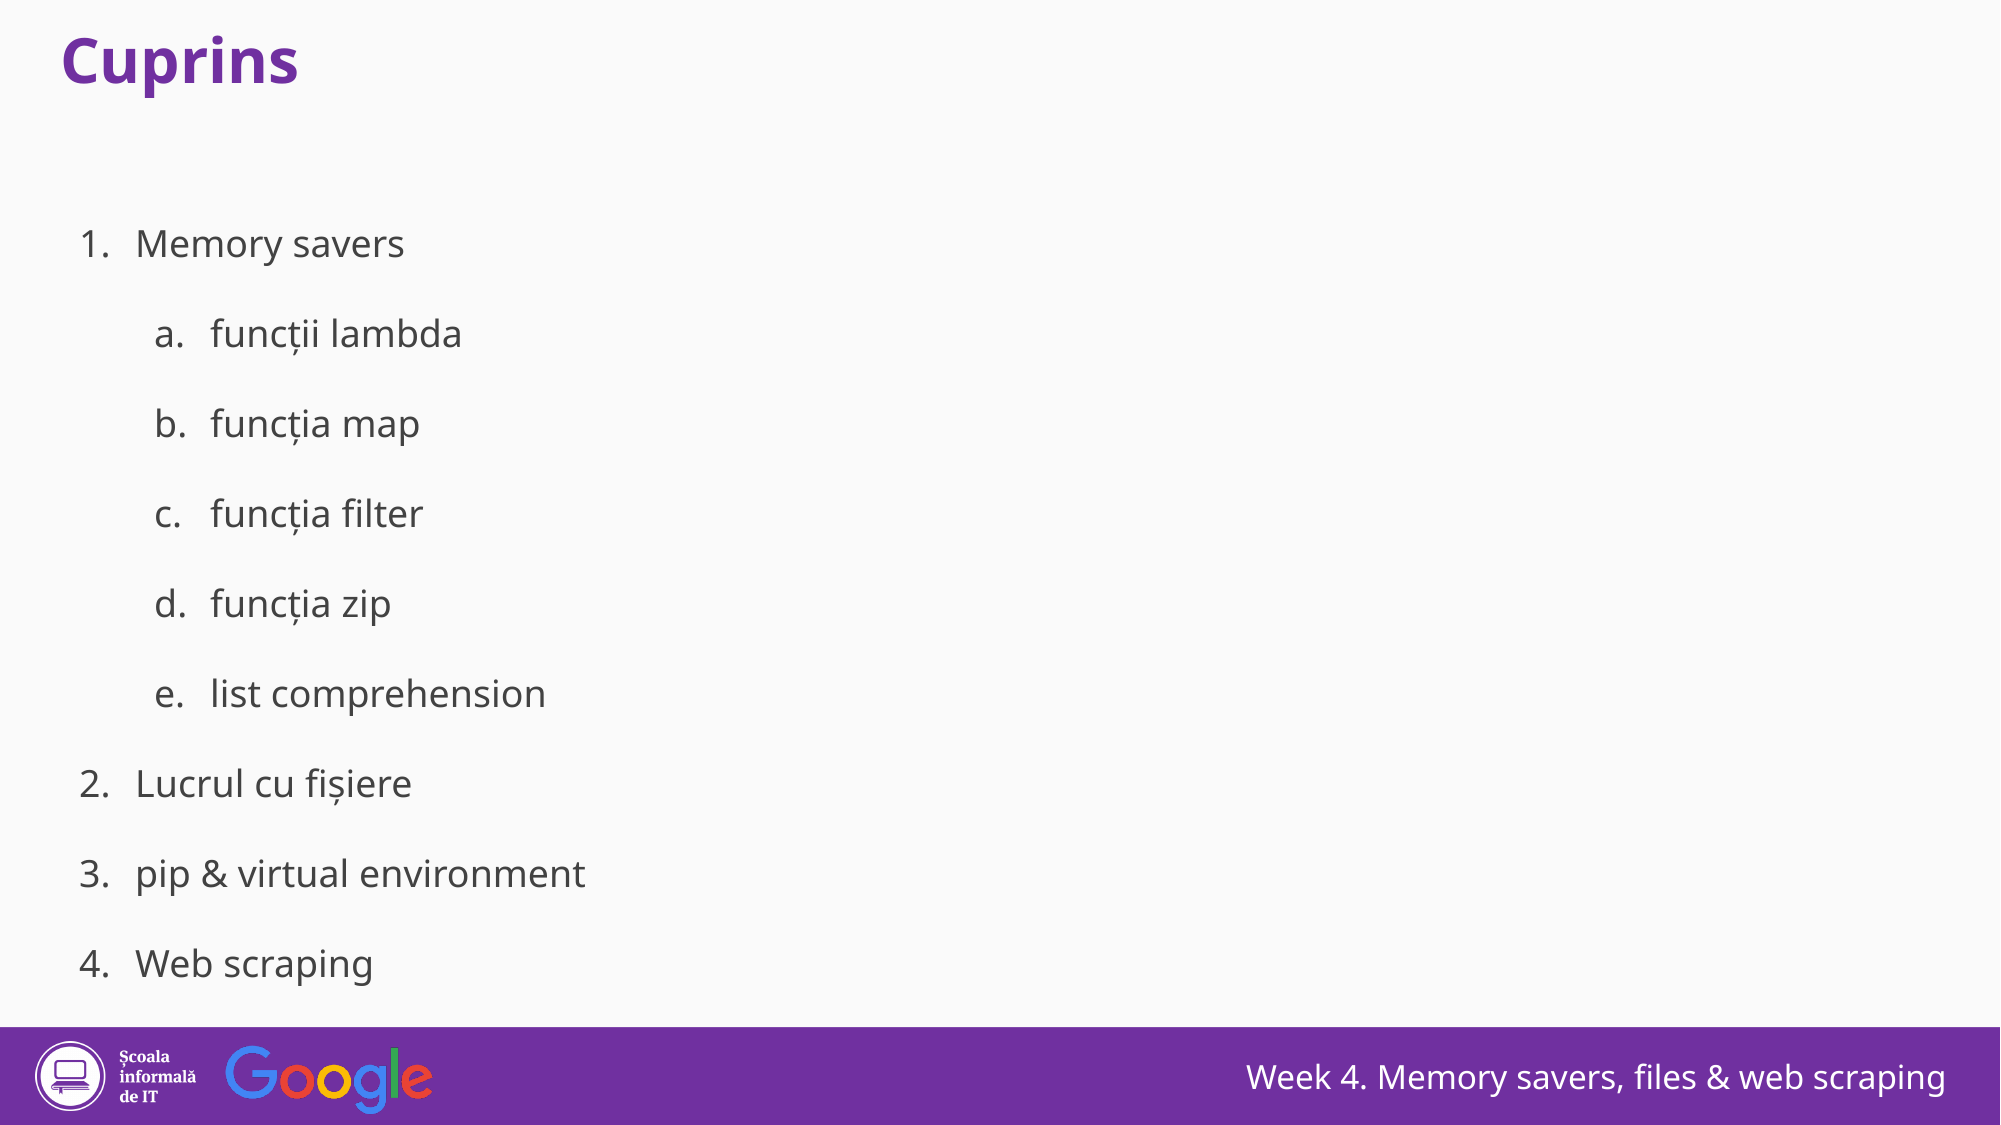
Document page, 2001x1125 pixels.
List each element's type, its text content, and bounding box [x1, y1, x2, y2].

picture [35, 1041, 196, 1111]
text_box Memory savers funcții lambda funcția map funcția filter funcția zip list comprehension Lucrul cu fișiere pip & virtual environment Web scraping [45, 132, 1963, 1029]
text_box Cuprins [45, 0, 1963, 118]
text_box Week 4. Memory savers, files & web scraping [261, 1029, 1963, 1125]
picture [224, 1045, 435, 1117]
